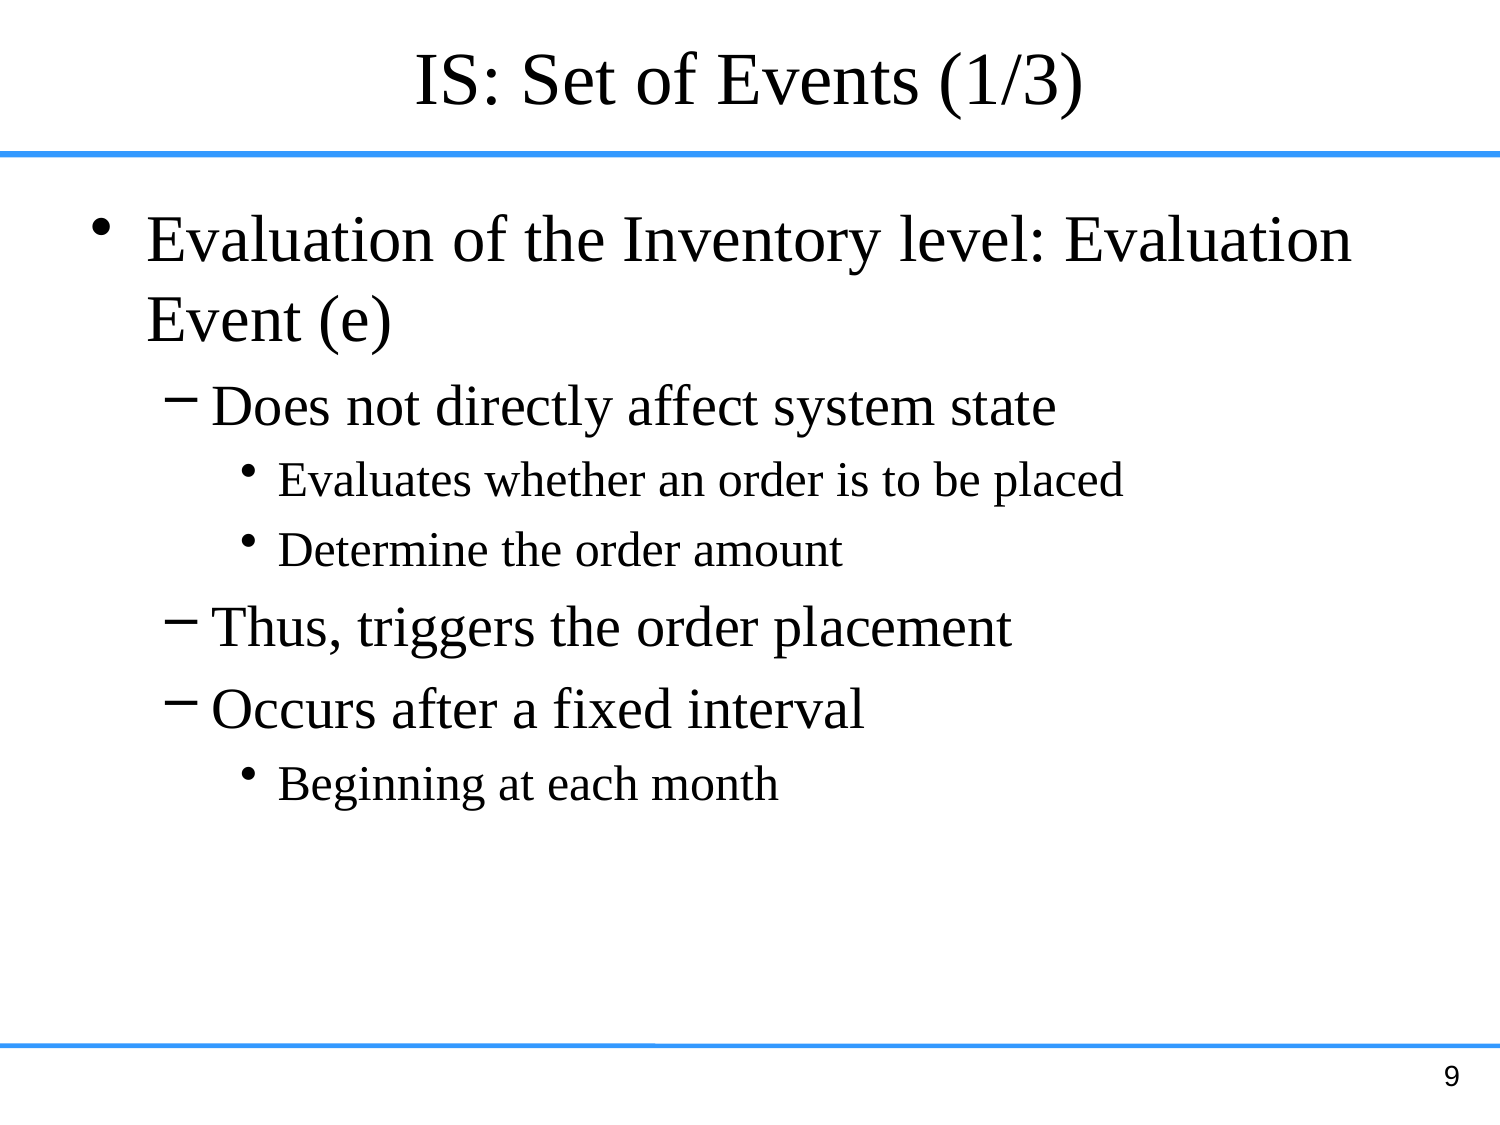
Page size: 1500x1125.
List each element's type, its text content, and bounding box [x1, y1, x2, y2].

title IS: Set of Events (1/3) [74, 24, 1426, 126]
slide_number 9 [1374, 1049, 1476, 1109]
list Evaluation of the Inventory level: Evaluation Event (e) Does not directly affect system state Evaluates whether an order is to be placed Determine the order amount Thus, triggers the order placement Occurs after a fixed interval Beginning at each month [74, 187, 1426, 1001]
